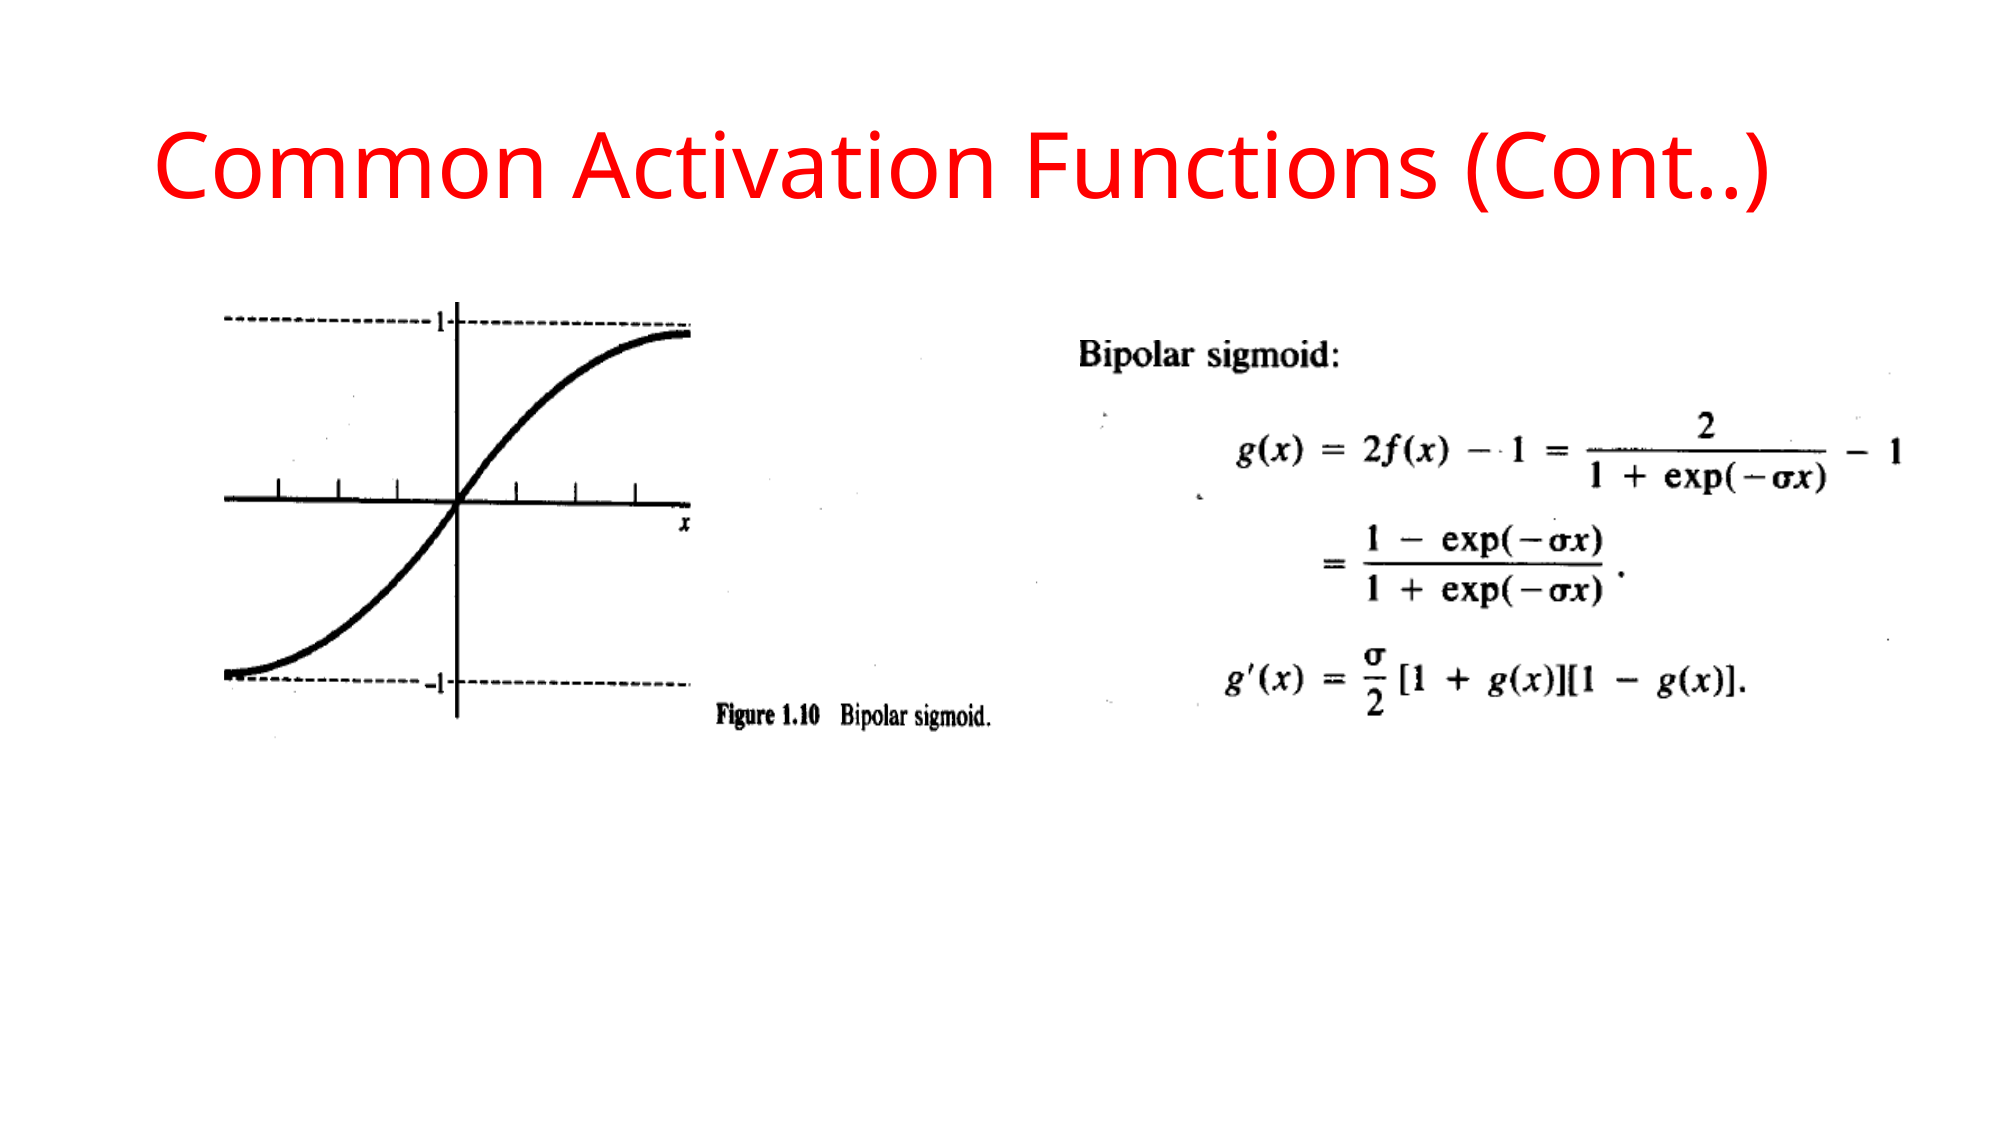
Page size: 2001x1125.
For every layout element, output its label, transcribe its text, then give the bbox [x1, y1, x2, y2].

picture [1080, 340, 1947, 719]
title Common Activation Functions (Cont..) [137, 59, 1863, 278]
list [186, 302, 1063, 757]
